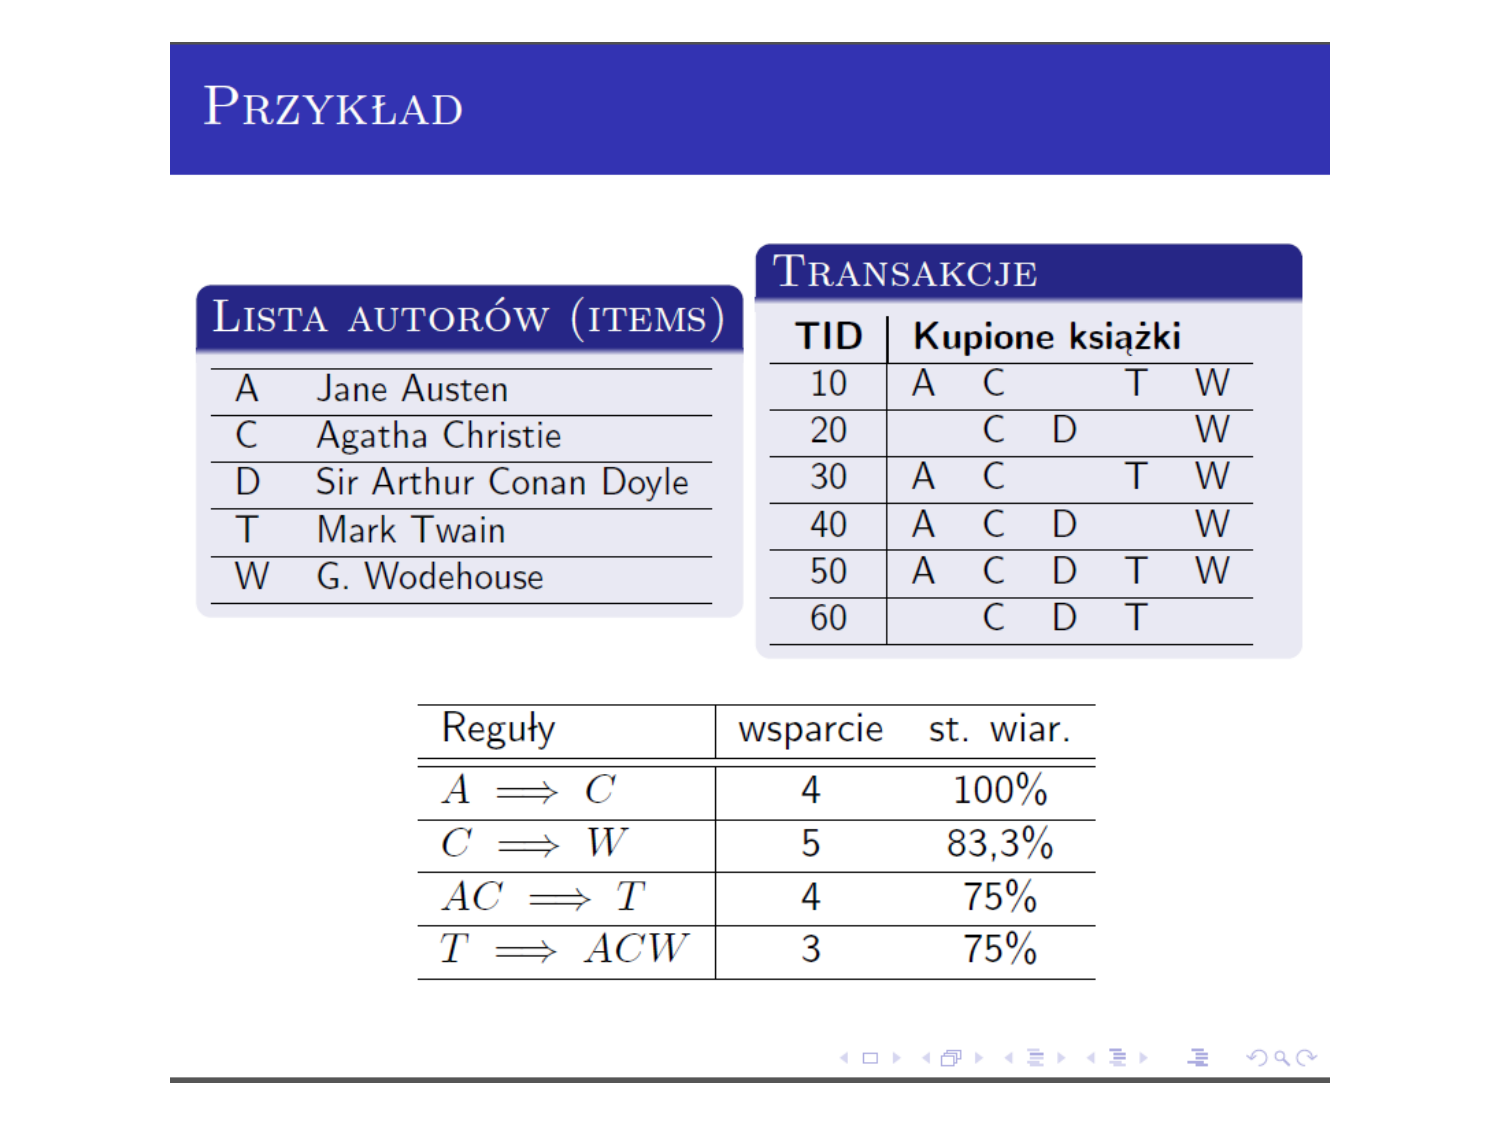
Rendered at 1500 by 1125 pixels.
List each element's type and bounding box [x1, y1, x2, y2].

picture [169, 42, 1331, 1083]
